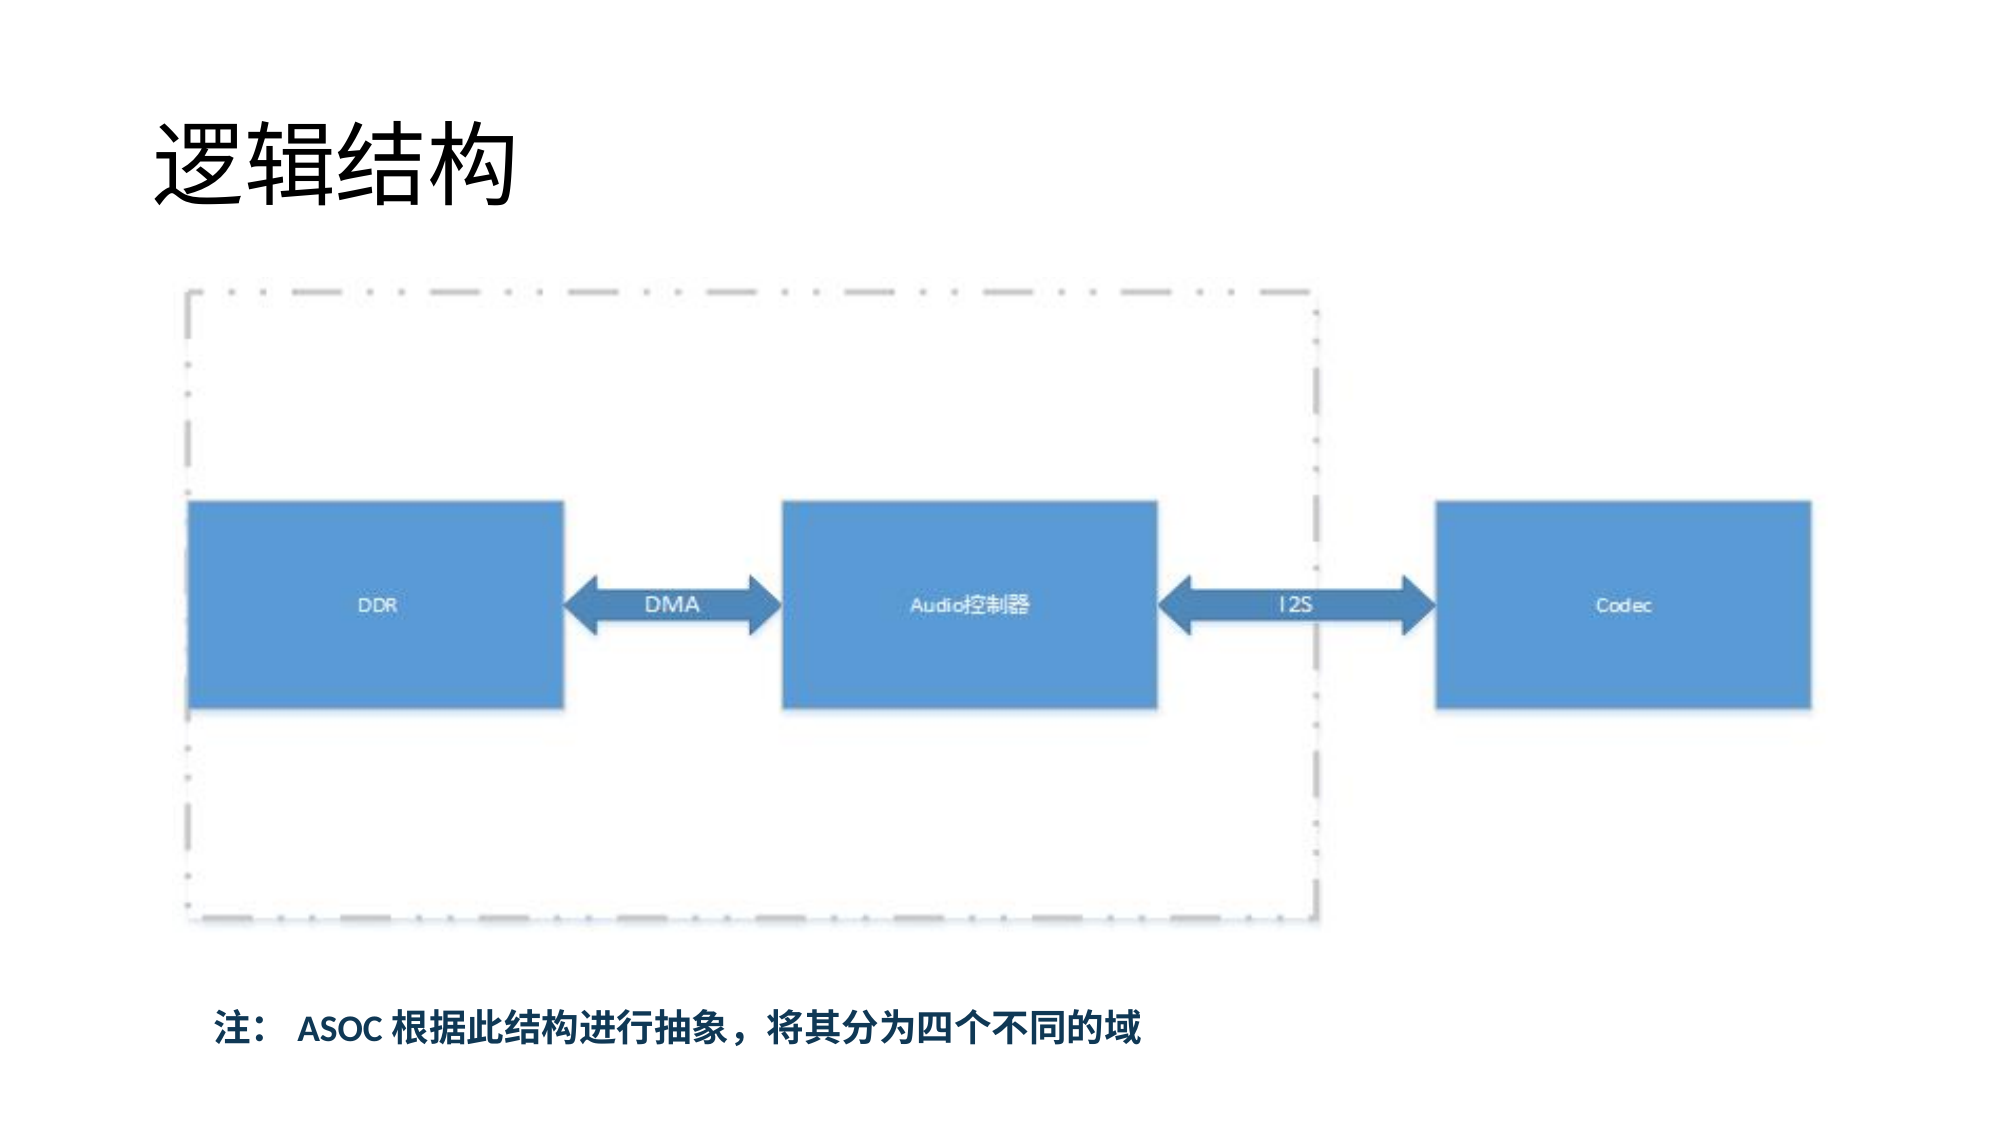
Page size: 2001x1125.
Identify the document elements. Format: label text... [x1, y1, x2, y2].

title 逻辑结构 [137, 59, 1863, 278]
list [172, 277, 1828, 936]
text_box 注：ASOC根据此结构进行抽象，将其分为四个不同的域 [198, 996, 1157, 1056]
